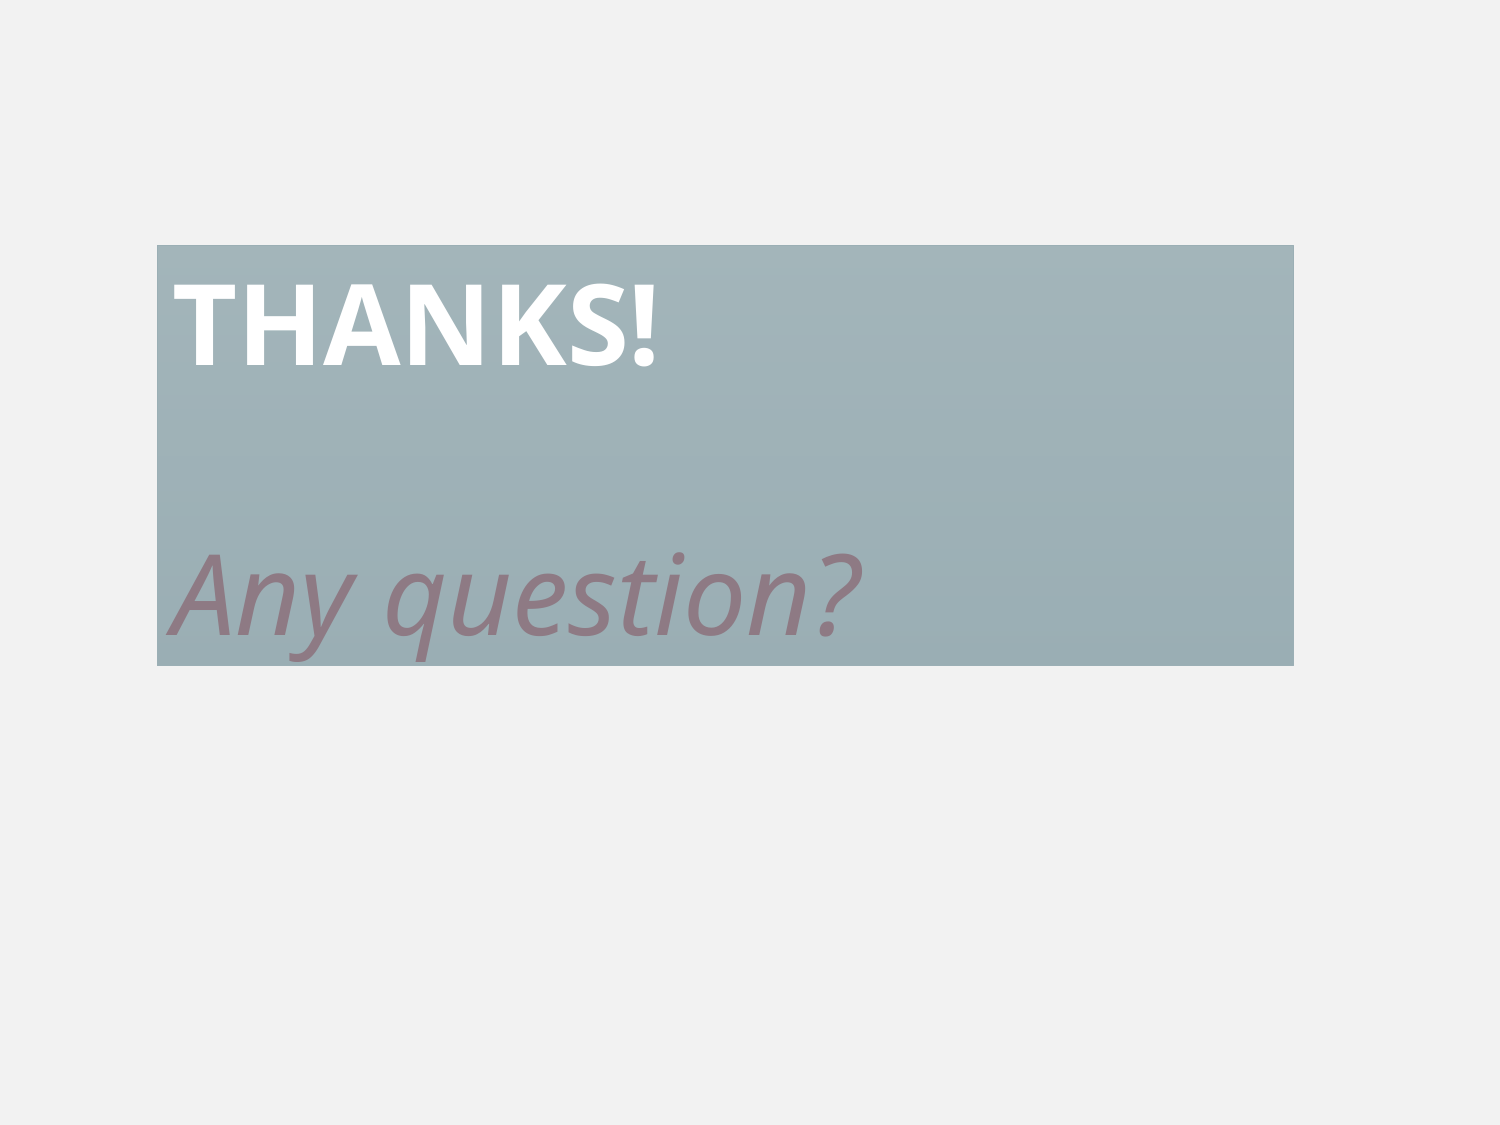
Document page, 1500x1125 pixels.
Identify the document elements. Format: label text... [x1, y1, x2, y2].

text_box THANKS! Any question? [157, 245, 1294, 666]
